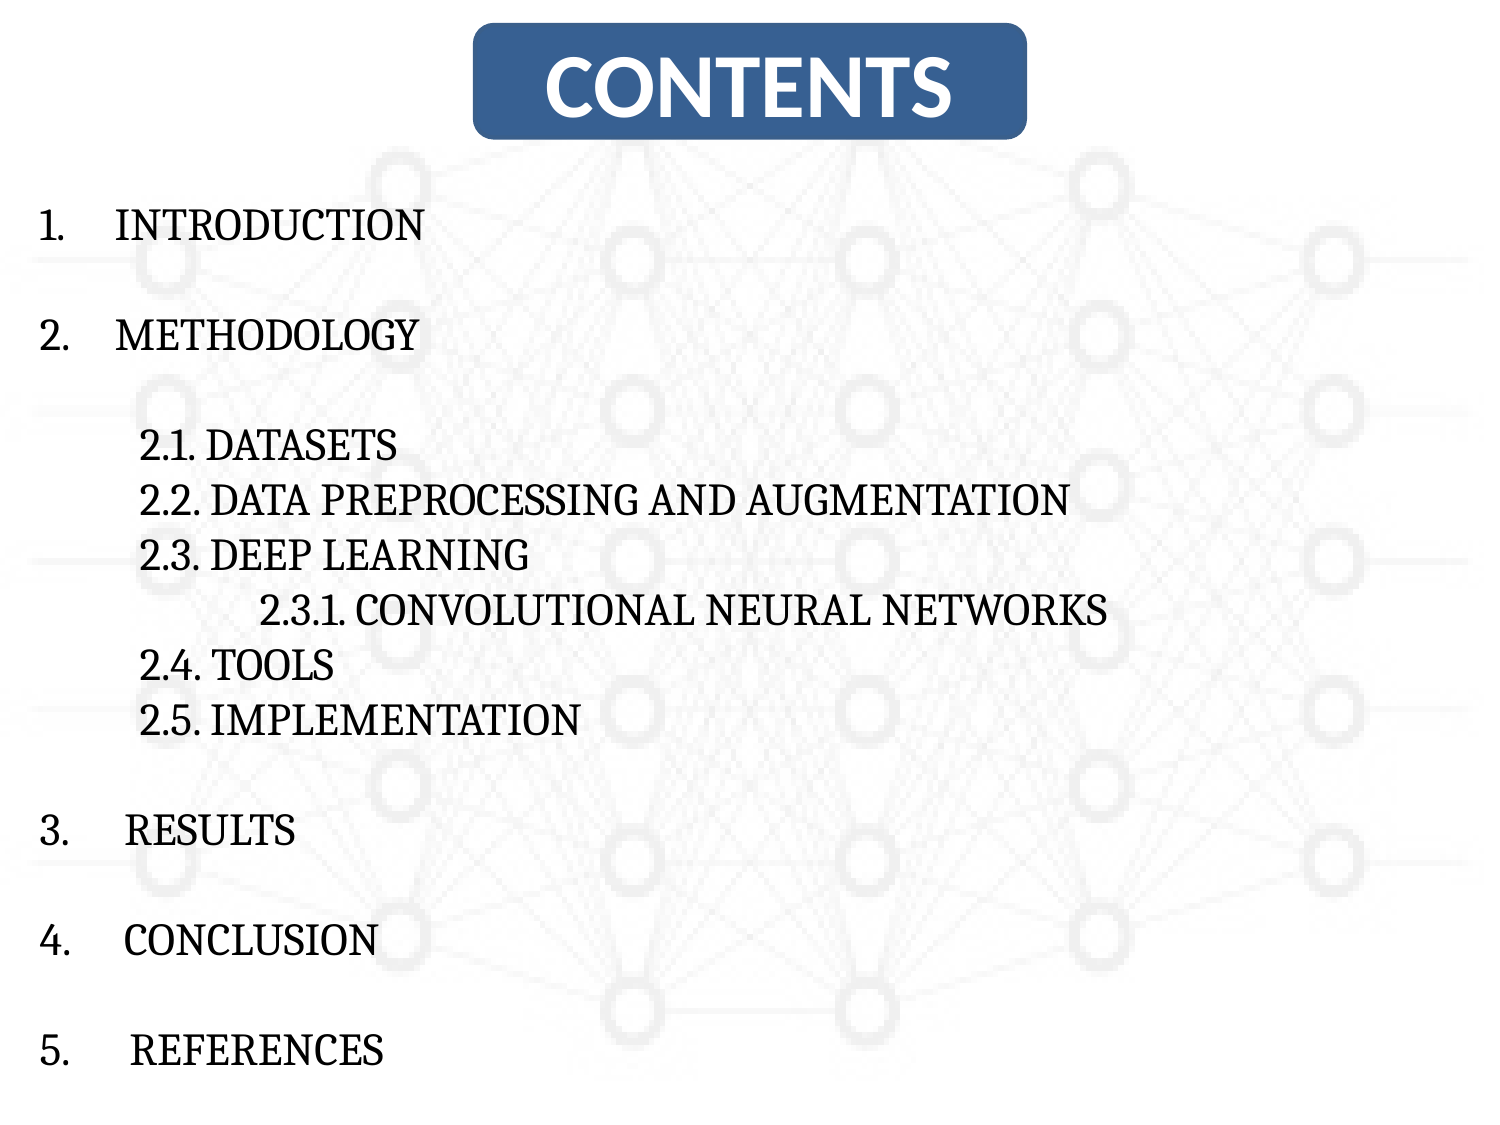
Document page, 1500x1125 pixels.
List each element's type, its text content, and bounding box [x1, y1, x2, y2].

text_box INTRODUCTION METHODOLOGY 2.1. DATASETS 2.2. DATA PREPROCESSING AND AUGMENTATION 2.3. DEEP LEARNING 2.3.1. CONVOLUTIONAL NEURAL NETWORKS 2.4. TOOLS 2.5. IMPLEMENTATION RESULTS CONCLUSION 5. REFERENCES [24, 187, 1463, 1125]
text_box CONTENTS [472, 22, 1028, 140]
